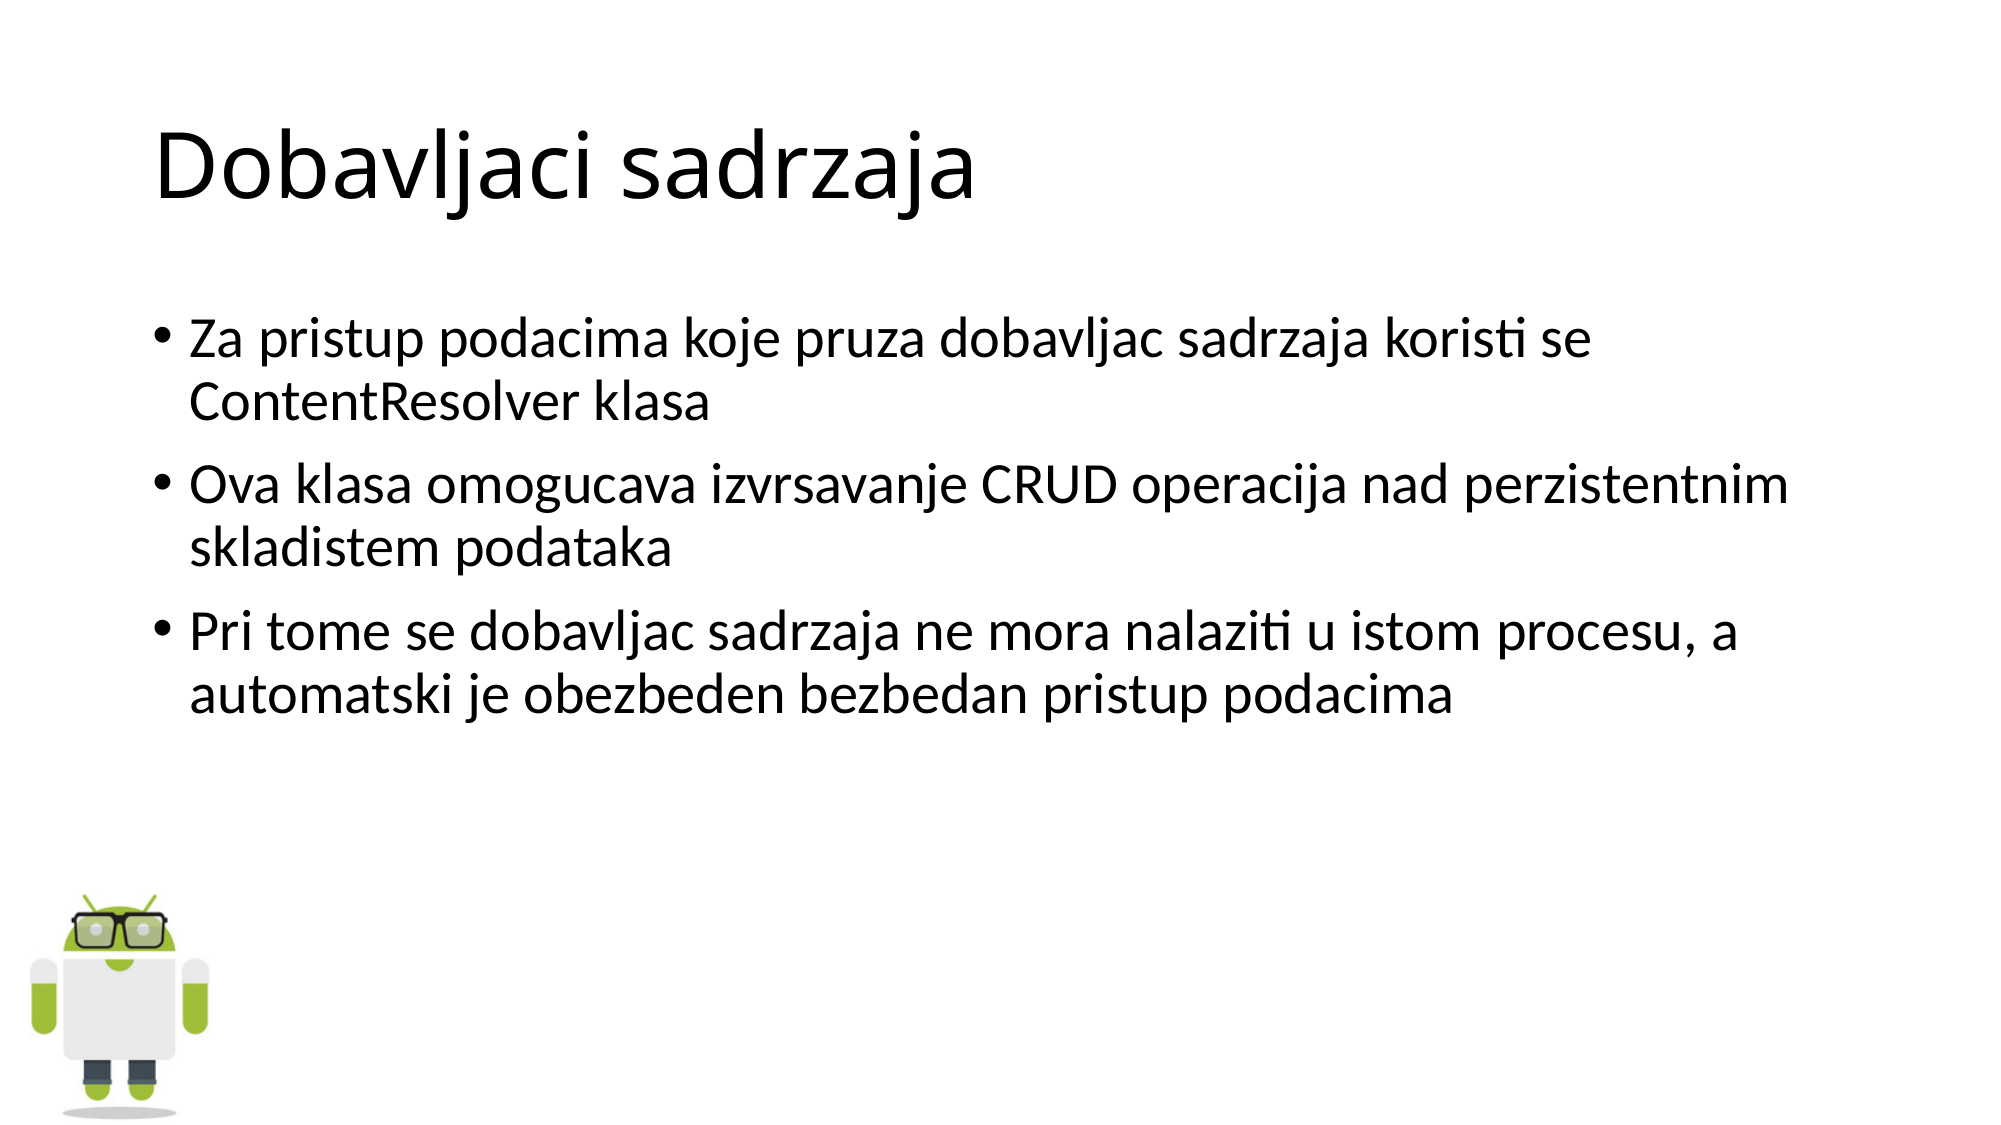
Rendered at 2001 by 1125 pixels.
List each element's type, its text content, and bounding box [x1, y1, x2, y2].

list Za pristup podacima koje pruza dobavljac sadrzaja koristi se ContentResolver klasa Ova klasa omogucava izvrsavanje CRUD operacija nad perzistentnim skladistem podataka Pri tome se dobavljac sadrzaja ne mora nalaziti u istom procesu, a automatski je obezbeden bezbedan pristup podacima [137, 299, 1863, 1014]
title Dobavljaci sadrzaja [137, 59, 1863, 278]
picture [0, 885, 240, 1125]
